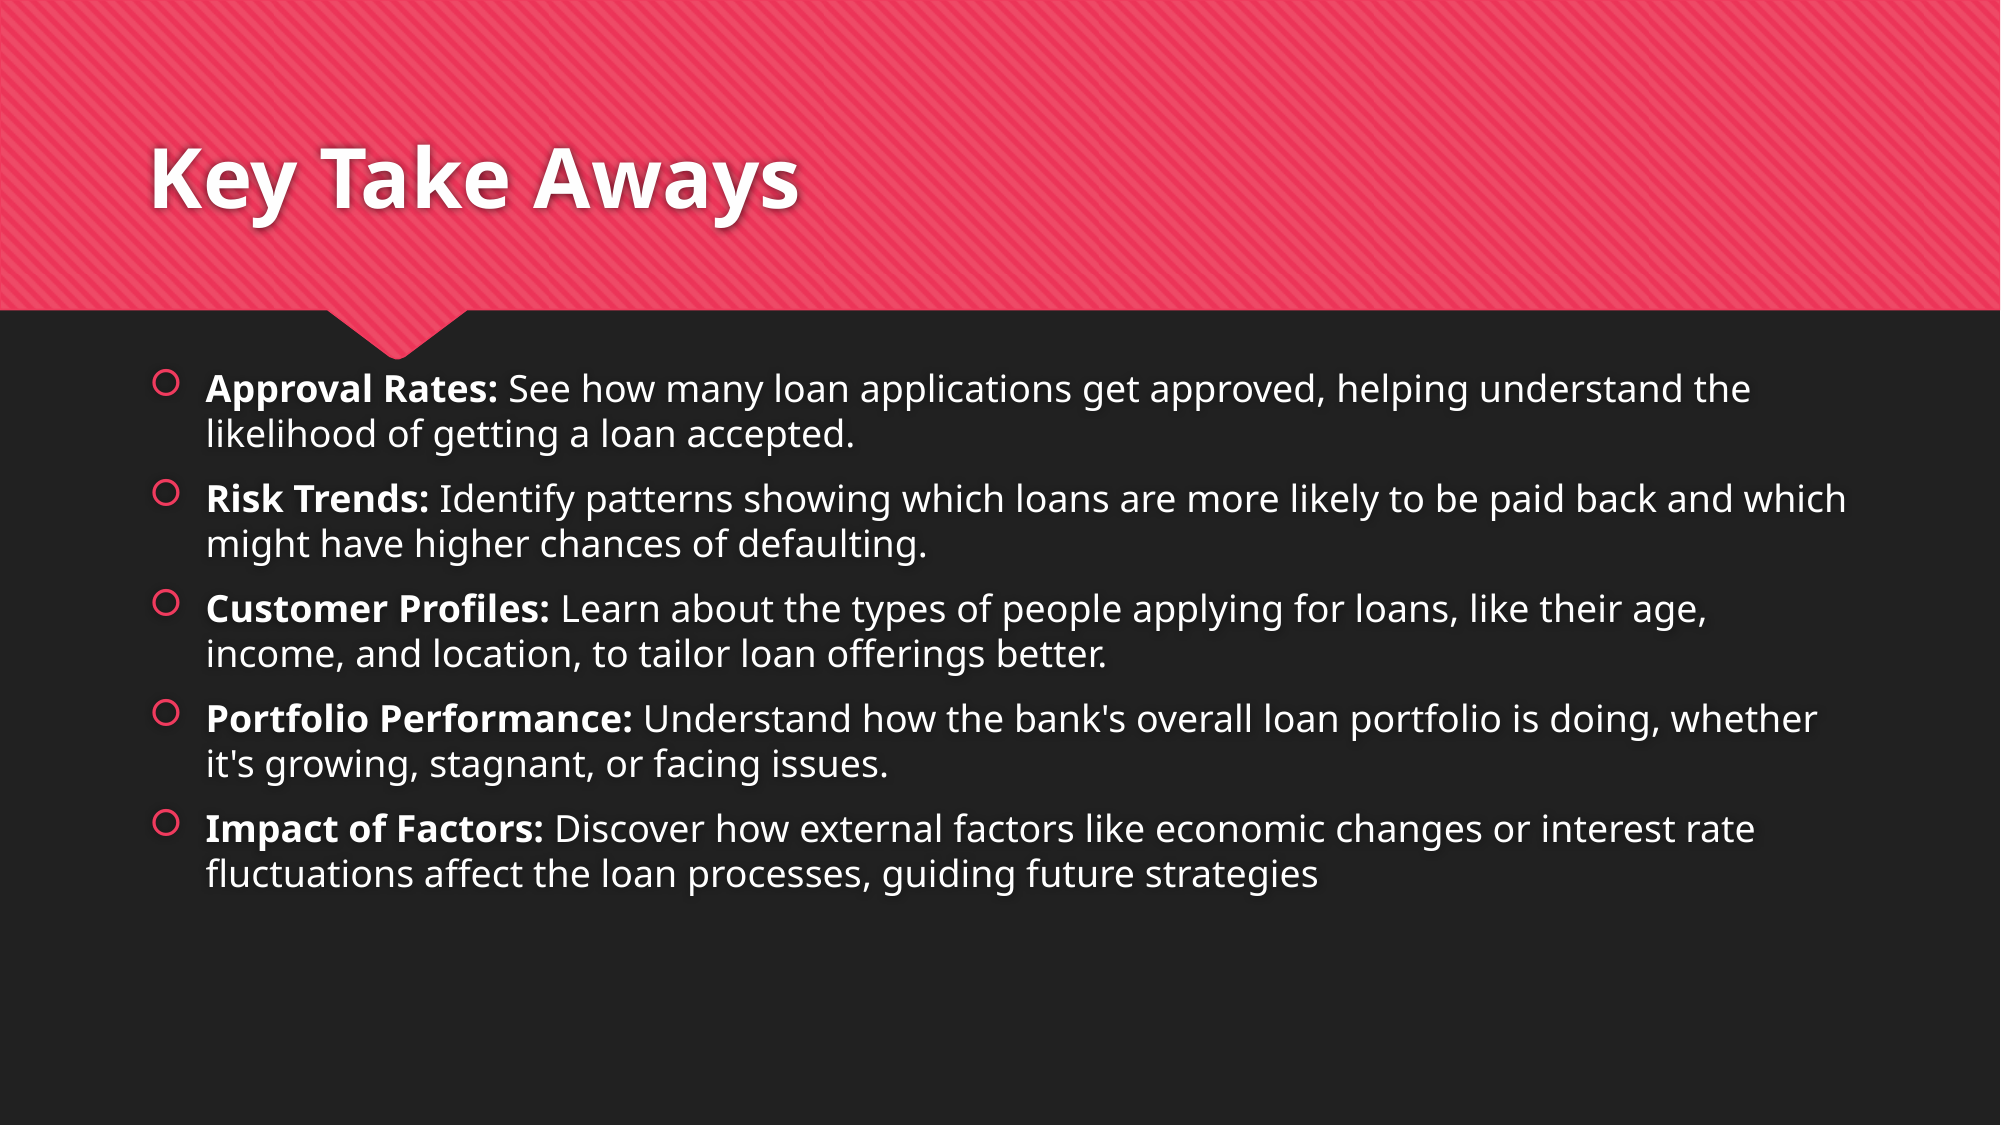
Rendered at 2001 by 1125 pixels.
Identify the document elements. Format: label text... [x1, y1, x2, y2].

list Approval Rates: See how many loan applications get approved, helping understand the likelihood of getting a loan accepted. Risk Trends: Identify patterns showing which loans are more likely to be paid back and which might have higher chances of defaulting. Customer Profiles: Learn about the types of people applying for loans, like their age, income, and location, to tailor loan offerings better. Portfolio Performance: Understand how the bank's overall loan portfolio is doing, whether it's growing, stagnant, or facing issues. Impact of Factors: Discover how external factors like economic changes or interest rate fluctuations affect the loan processes, guiding future strategies [134, 364, 1866, 962]
title Key Take Aways [132, 73, 1868, 233]
